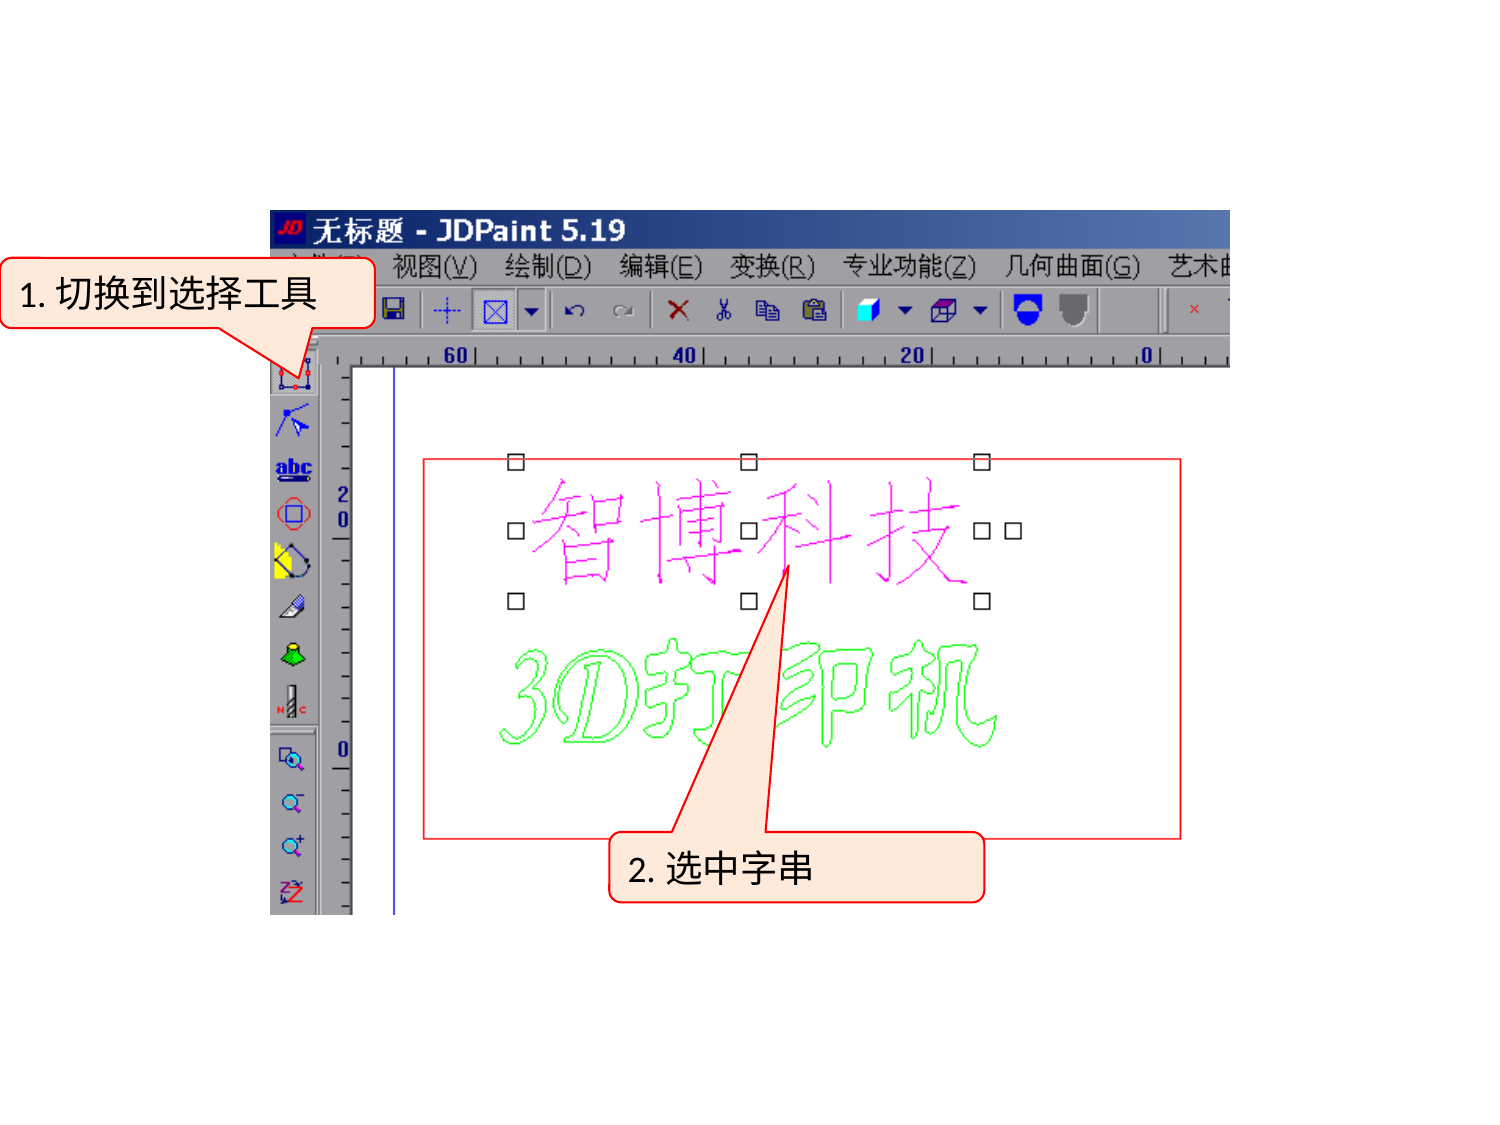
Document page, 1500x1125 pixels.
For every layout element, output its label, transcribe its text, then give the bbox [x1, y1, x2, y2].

picture [270, 209, 1230, 916]
text_box 1.切换到选择工具 [0, 255, 264, 360]
